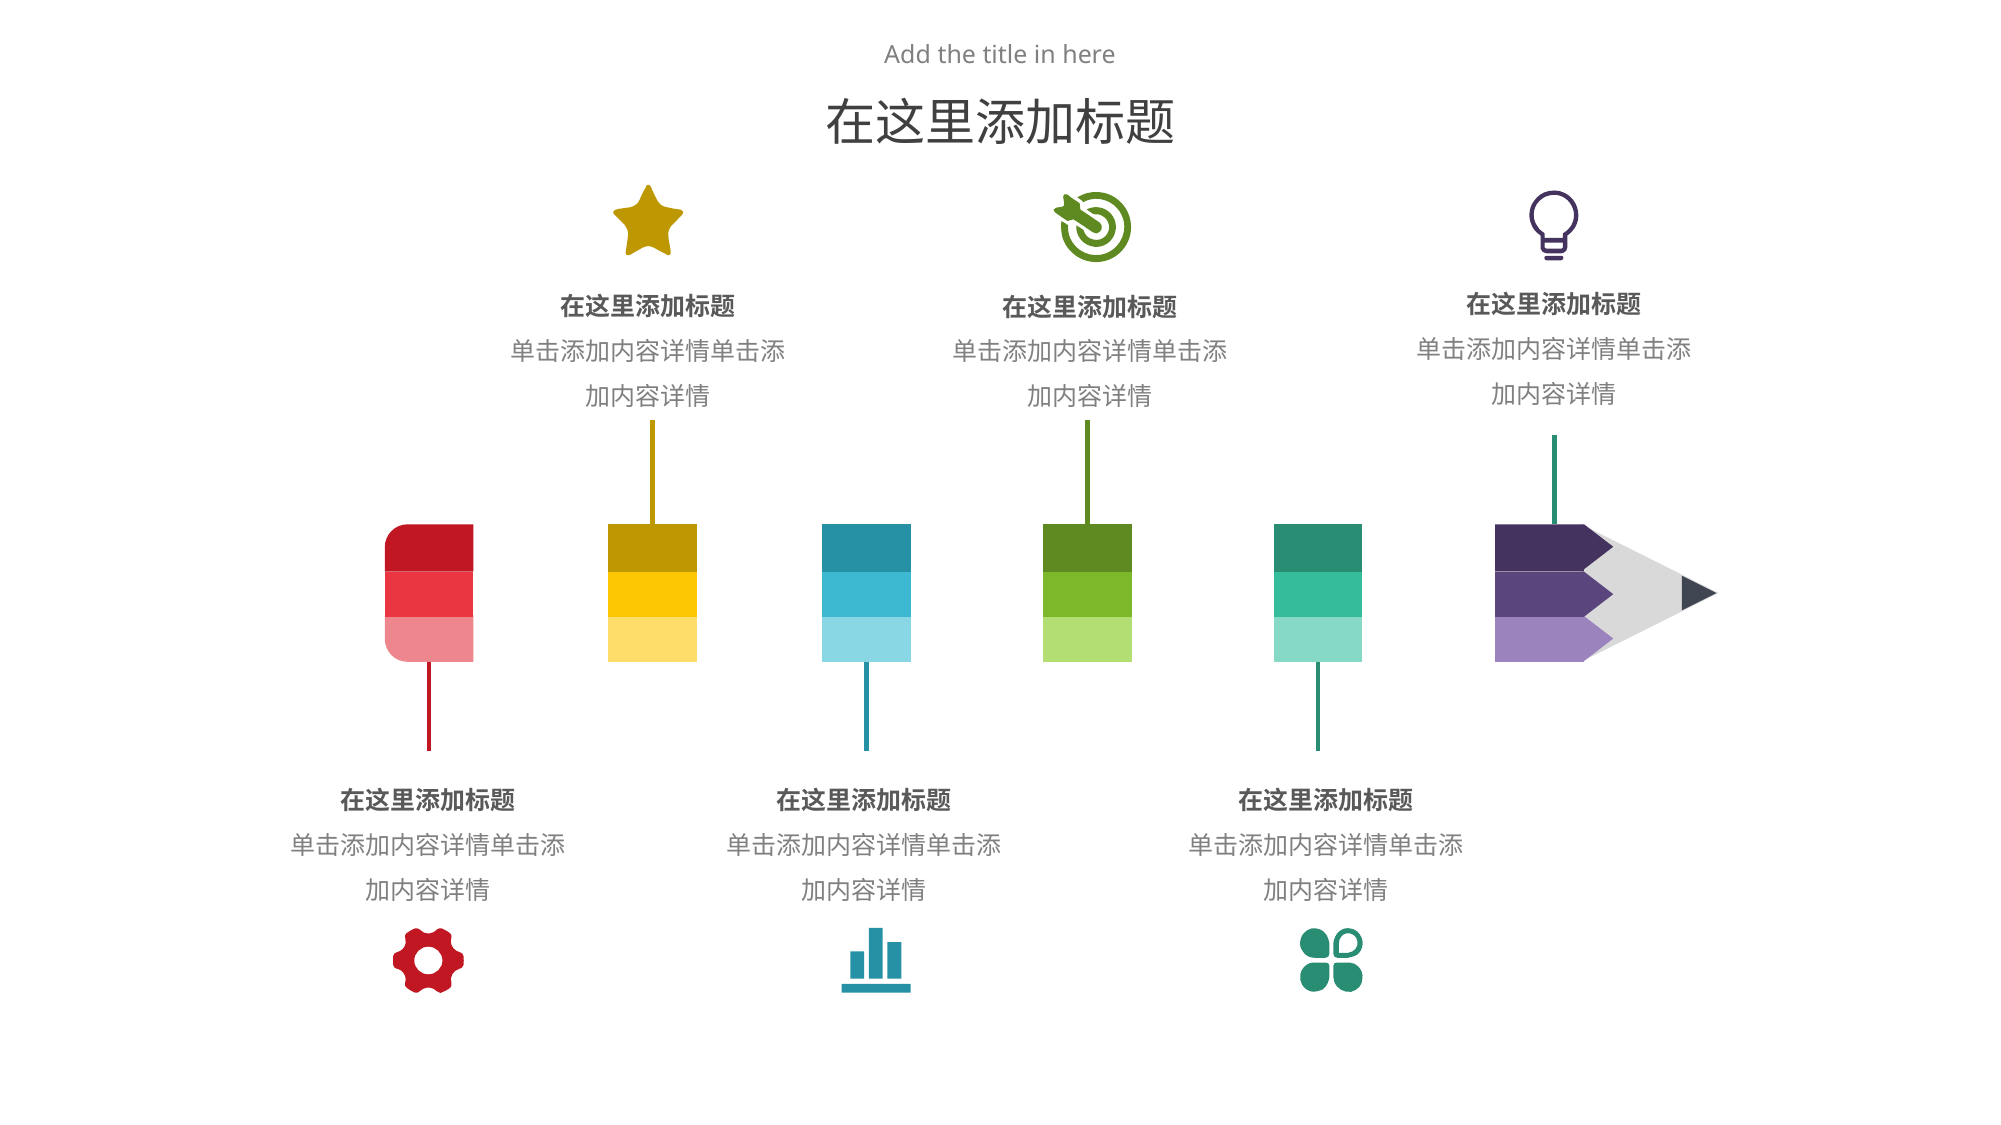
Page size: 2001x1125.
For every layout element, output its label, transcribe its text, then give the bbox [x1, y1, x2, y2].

text_box 在这里添加标题 单击添加内容详情单击添加内容详情 [1168, 762, 1485, 912]
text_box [1299, 927, 1364, 993]
text_box 在这里添加标题 单击添加内容详情单击添加内容详情 [932, 268, 1248, 418]
text_box Add the title in here [740, 30, 1260, 76]
text_box 在这里添加标题 单击添加内容详情单击添加内容详情 [490, 268, 807, 418]
text_box 在这里添加标题 [740, 83, 1260, 158]
text_box [613, 184, 684, 256]
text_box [841, 927, 911, 993]
text_box [392, 928, 464, 993]
text_box 在这里添加标题 单击添加内容详情单击添加内容详情 [270, 762, 587, 912]
text_box 在这里添加标题 单击添加内容详情单击添加内容详情 [706, 762, 1023, 912]
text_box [384, 420, 1719, 752]
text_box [1053, 189, 1136, 267]
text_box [1528, 189, 1580, 261]
text_box 在这里添加标题 单击添加内容详情单击添加内容详情 [1396, 266, 1712, 416]
